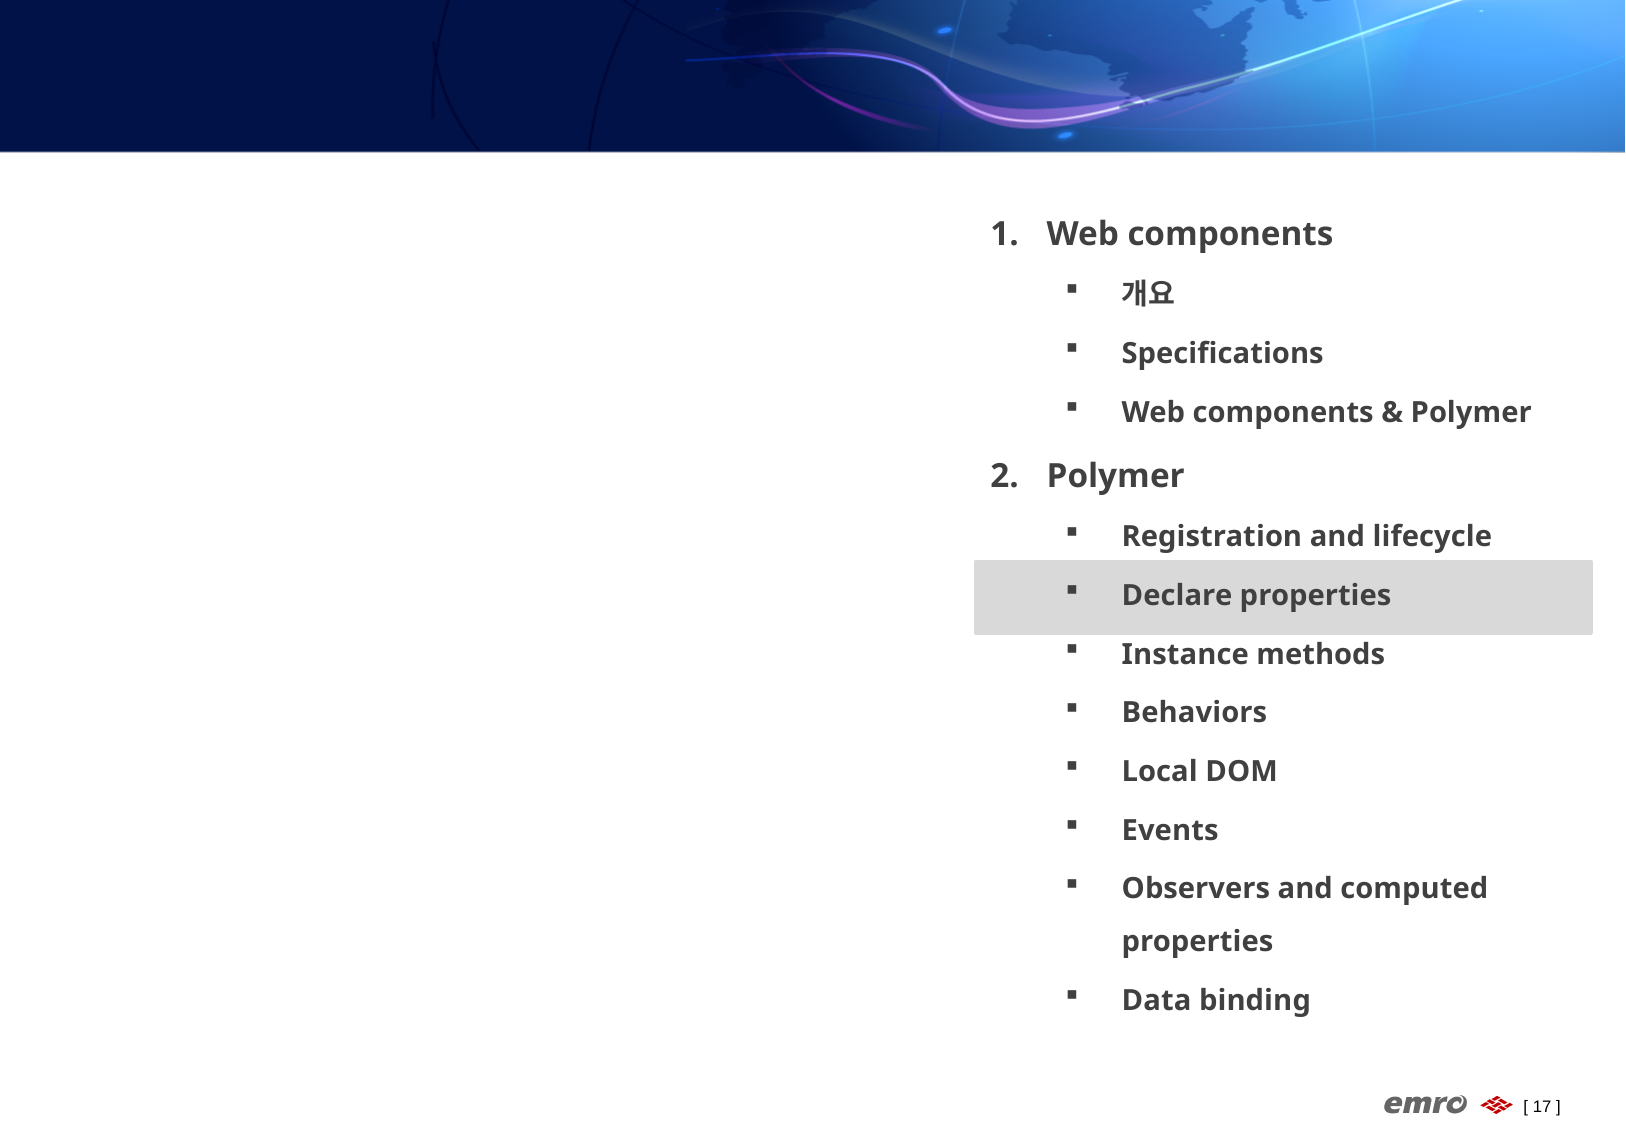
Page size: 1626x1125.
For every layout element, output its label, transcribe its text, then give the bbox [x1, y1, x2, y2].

picture [1384, 1095, 1513, 1115]
picture [0, 0, 1625, 152]
text_box Web components 개요 Specifications Web components & Polymer Polymer Registration and lifecycle Declare properties Instance methods Behaviors Local DOM Events Observers and computed properties Data binding [975, 184, 1591, 1083]
